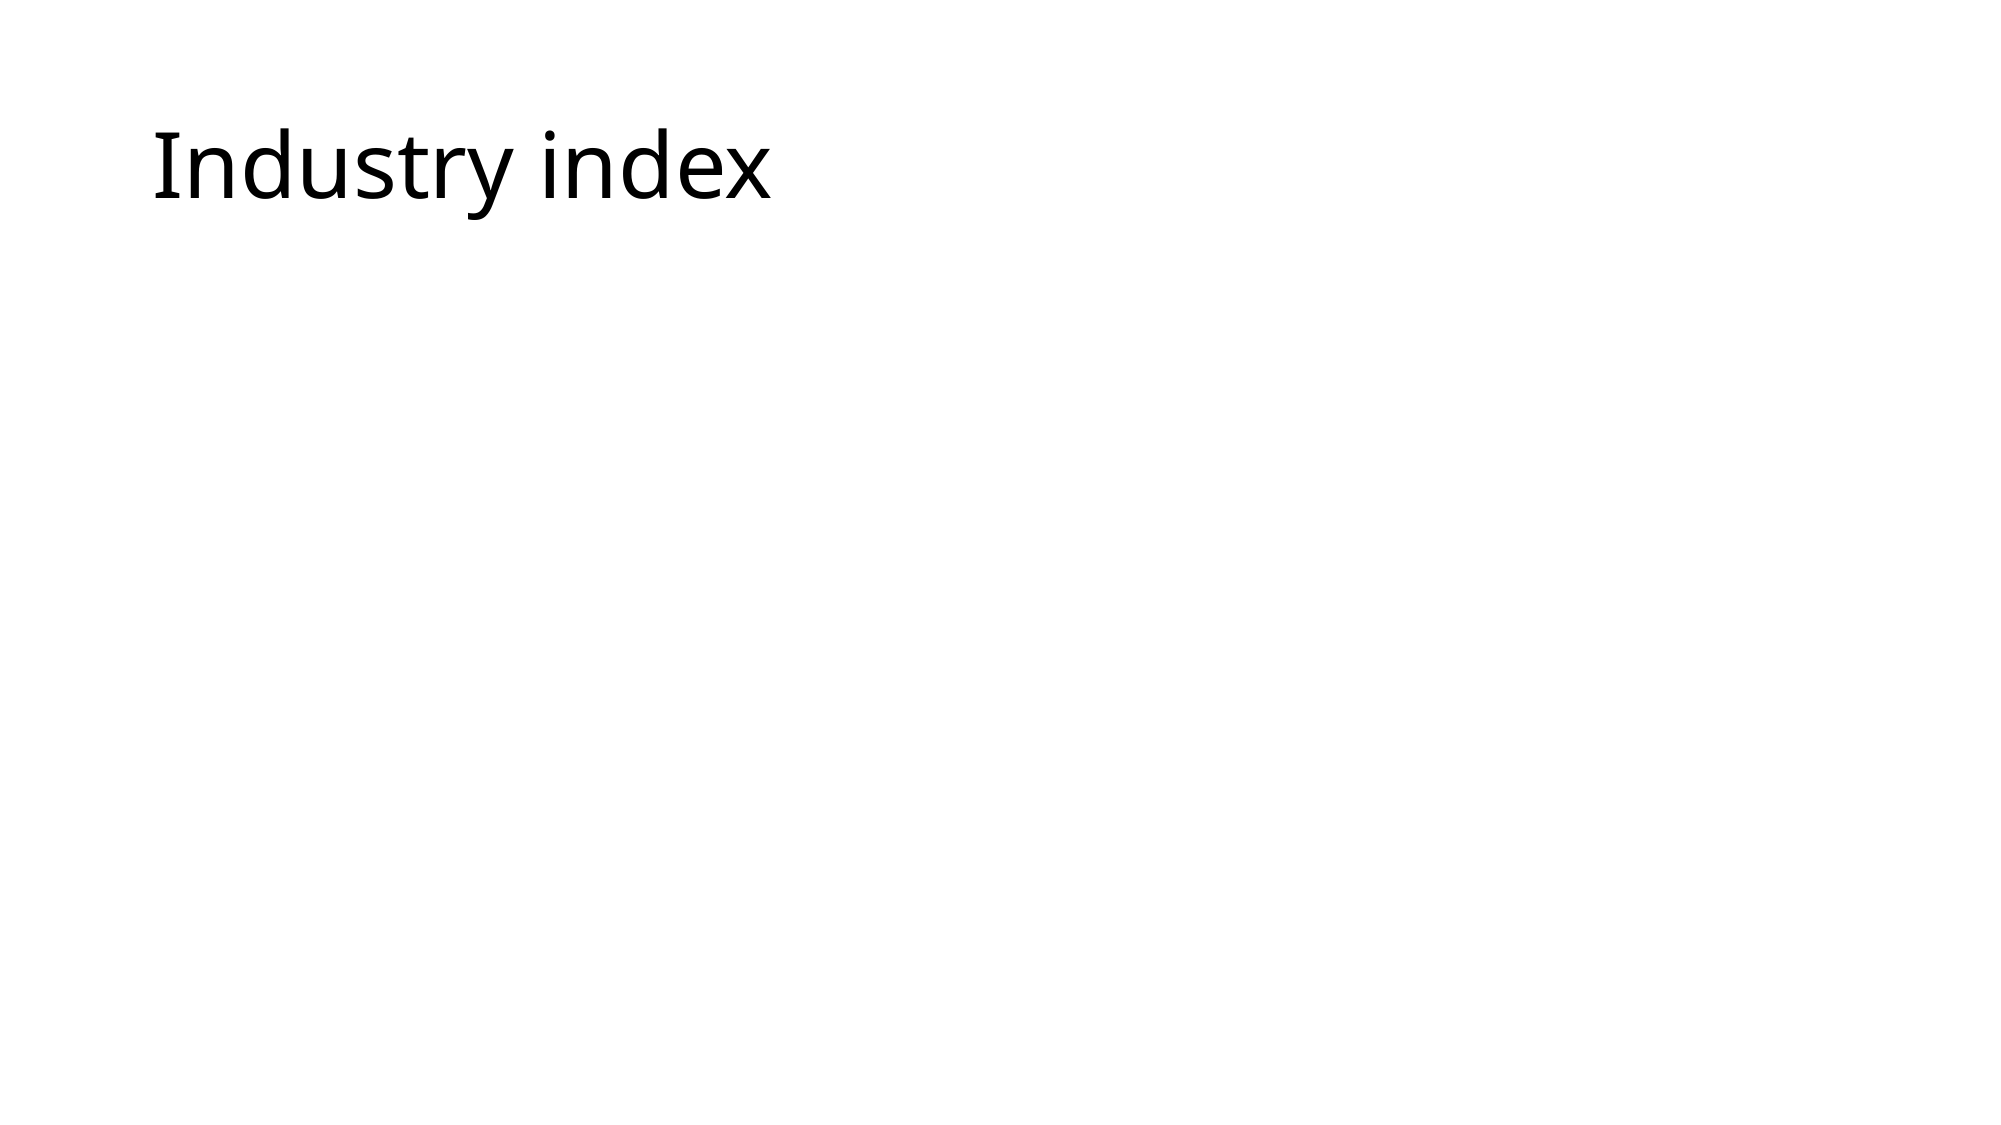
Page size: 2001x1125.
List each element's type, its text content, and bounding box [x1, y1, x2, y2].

title Industry index [137, 59, 1863, 278]
